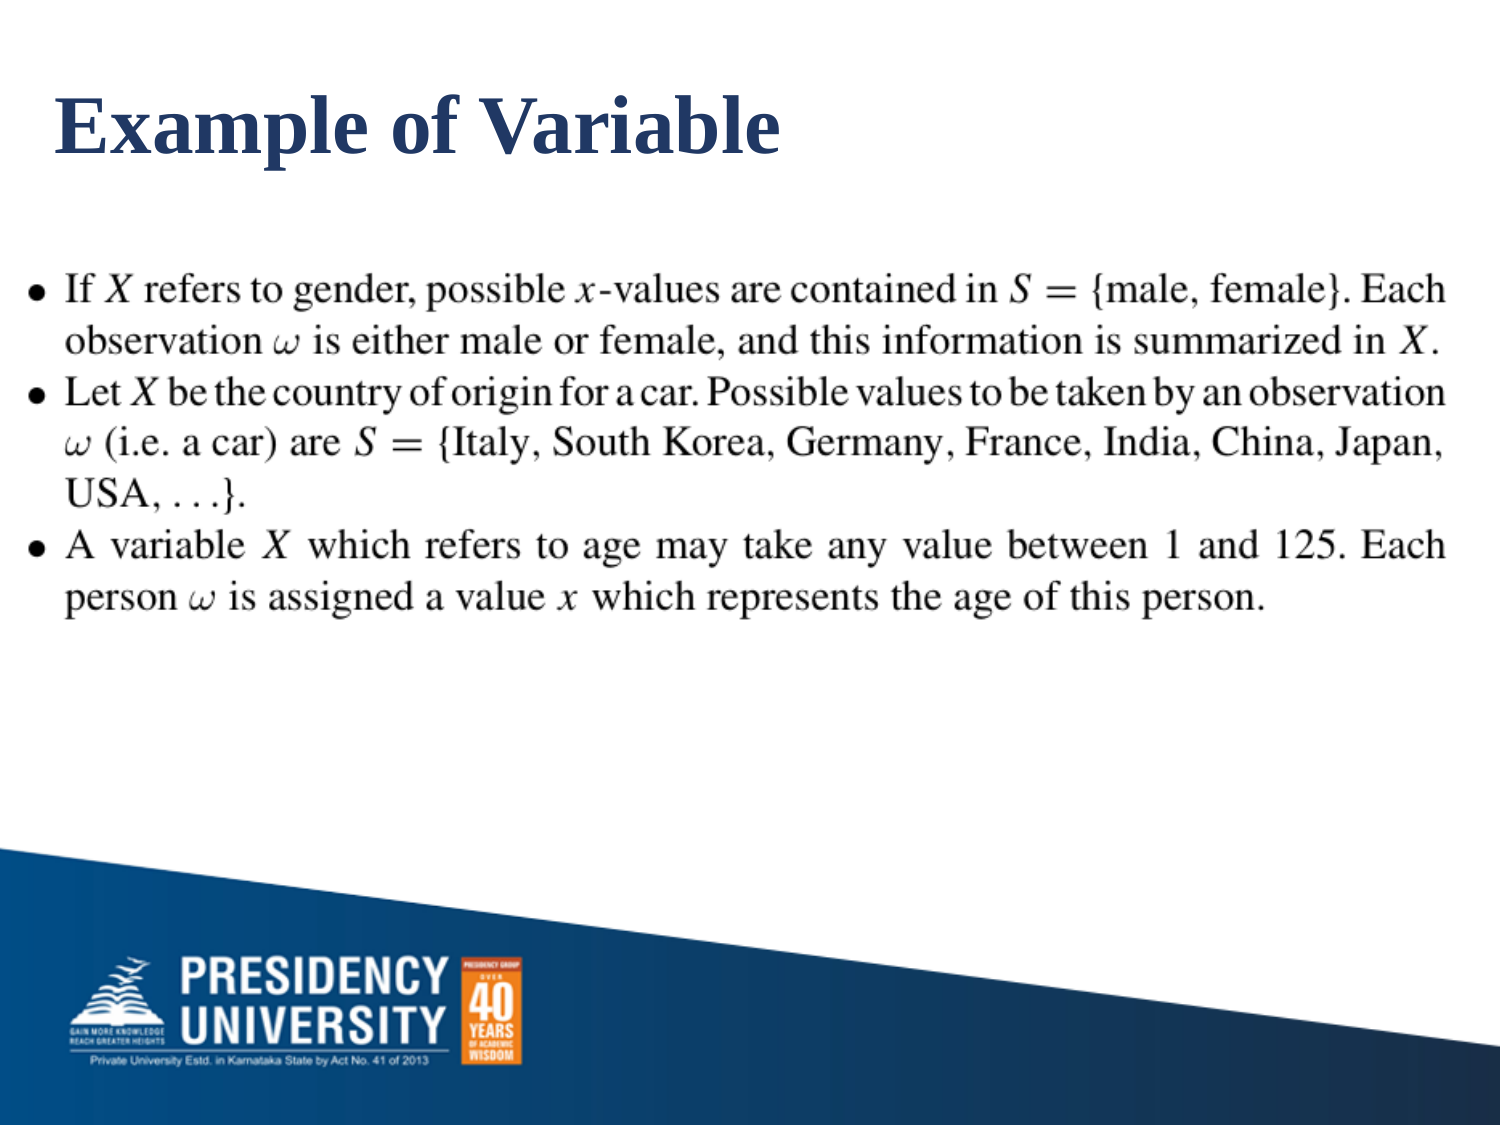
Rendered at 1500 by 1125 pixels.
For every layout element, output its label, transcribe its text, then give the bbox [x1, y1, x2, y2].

picture [0, 845, 1500, 1125]
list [16, 259, 1496, 668]
title Example of Variable [40, 57, 1334, 195]
